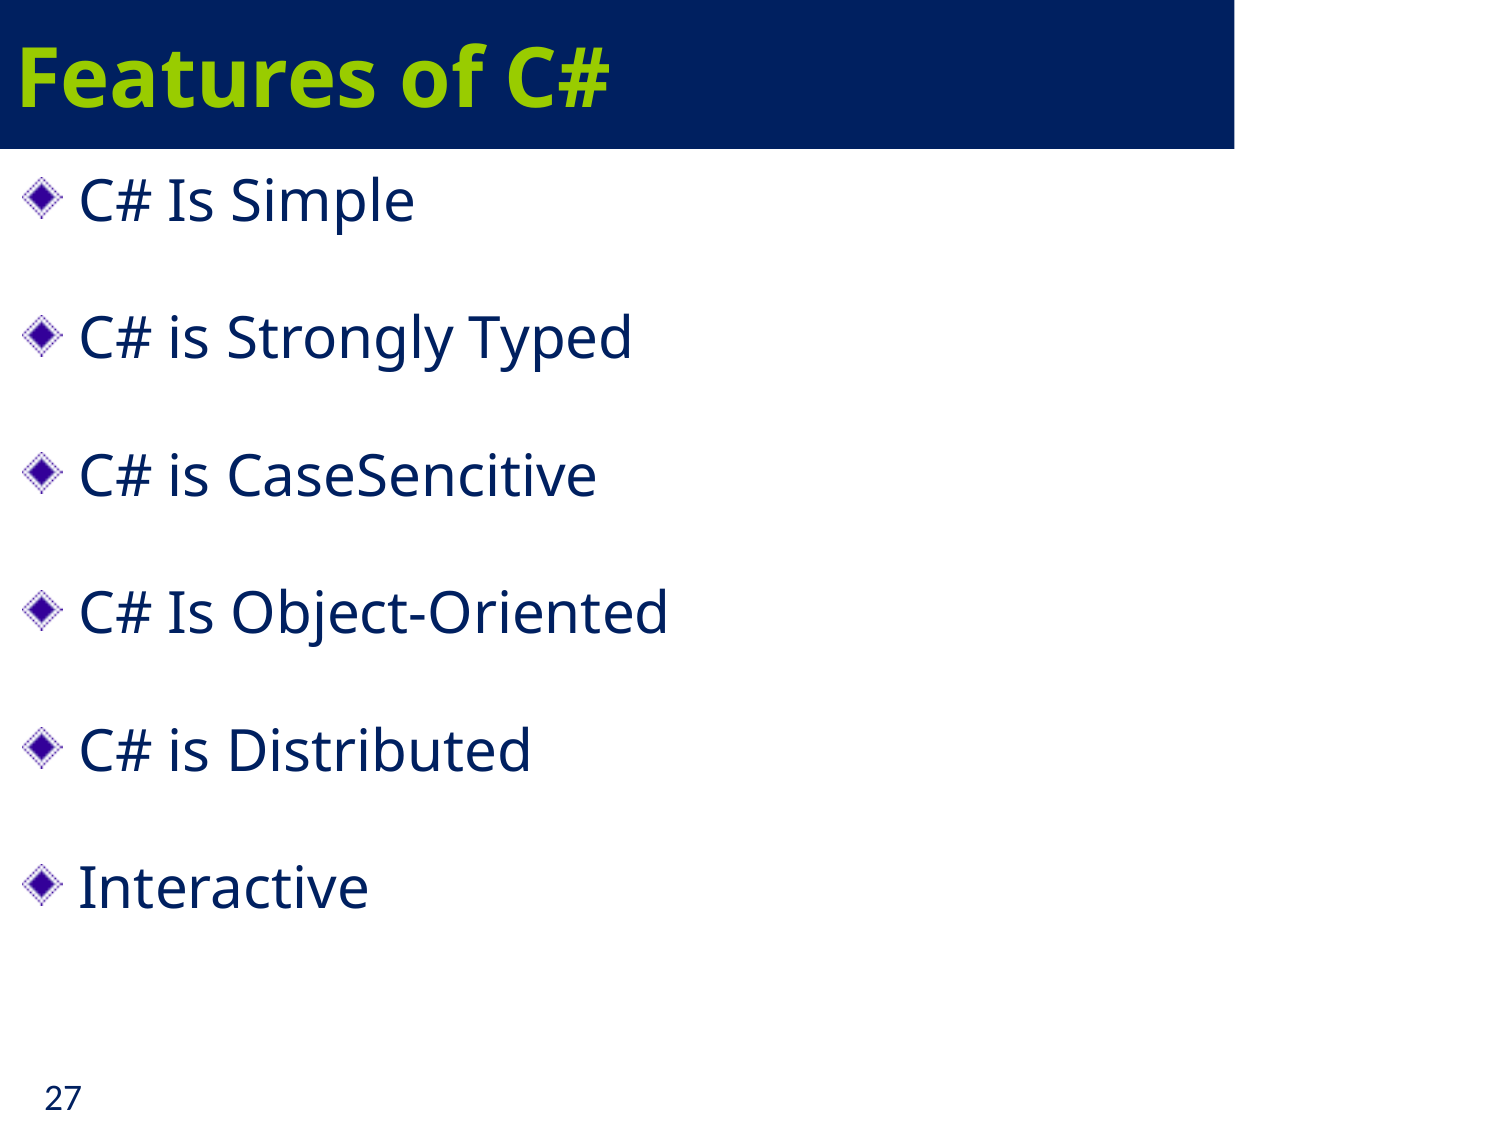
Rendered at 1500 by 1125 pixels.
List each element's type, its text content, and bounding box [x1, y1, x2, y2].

picture [22, 177, 63, 219]
picture [22, 590, 63, 631]
title Features of C# [0, 0, 1235, 149]
picture [22, 315, 63, 357]
picture [22, 864, 63, 906]
slide_number 27 [29, 1065, 124, 1125]
picture [22, 727, 63, 769]
picture [22, 452, 63, 494]
list C# Is Simple C# is Strongly Typed C# is CaseSencitive C# Is Object-Oriented C# is Distributed Interactive [7, 99, 1489, 1125]
